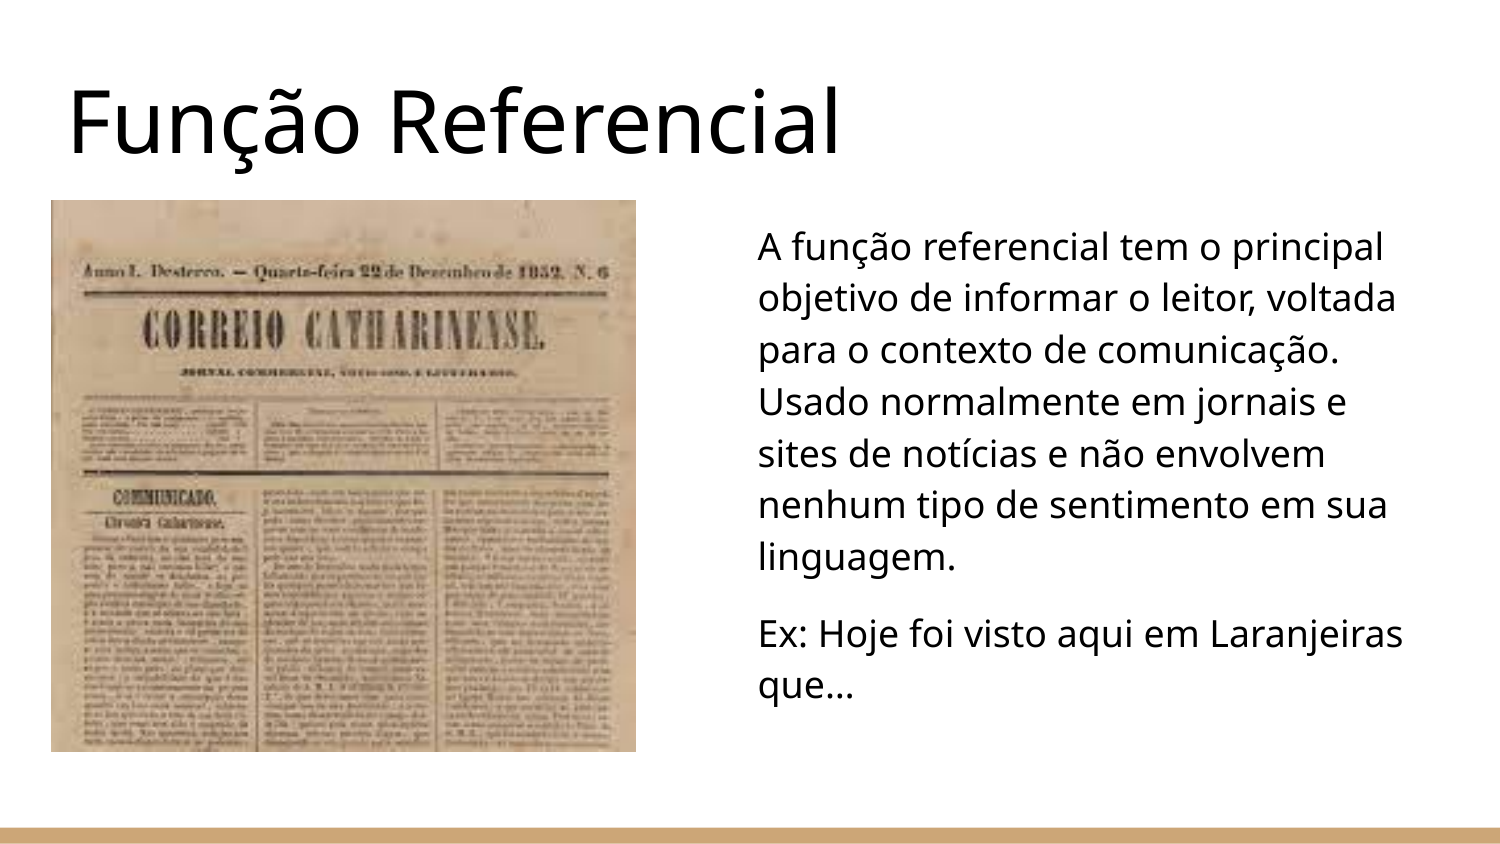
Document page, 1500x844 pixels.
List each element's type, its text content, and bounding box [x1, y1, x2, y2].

picture [50, 200, 636, 752]
list A função referencial tem o principal objetivo de informar o leitor, voltada para o contexto de comunicação. Usado normalmente em jornais e sites de notícias e não envolvem nenhum tipo de sentimento em sua linguagem. Ex: Hoje foi visto aqui em Laranjeiras que… [742, 200, 1449, 752]
title Função Referencial [51, 49, 1449, 186]
